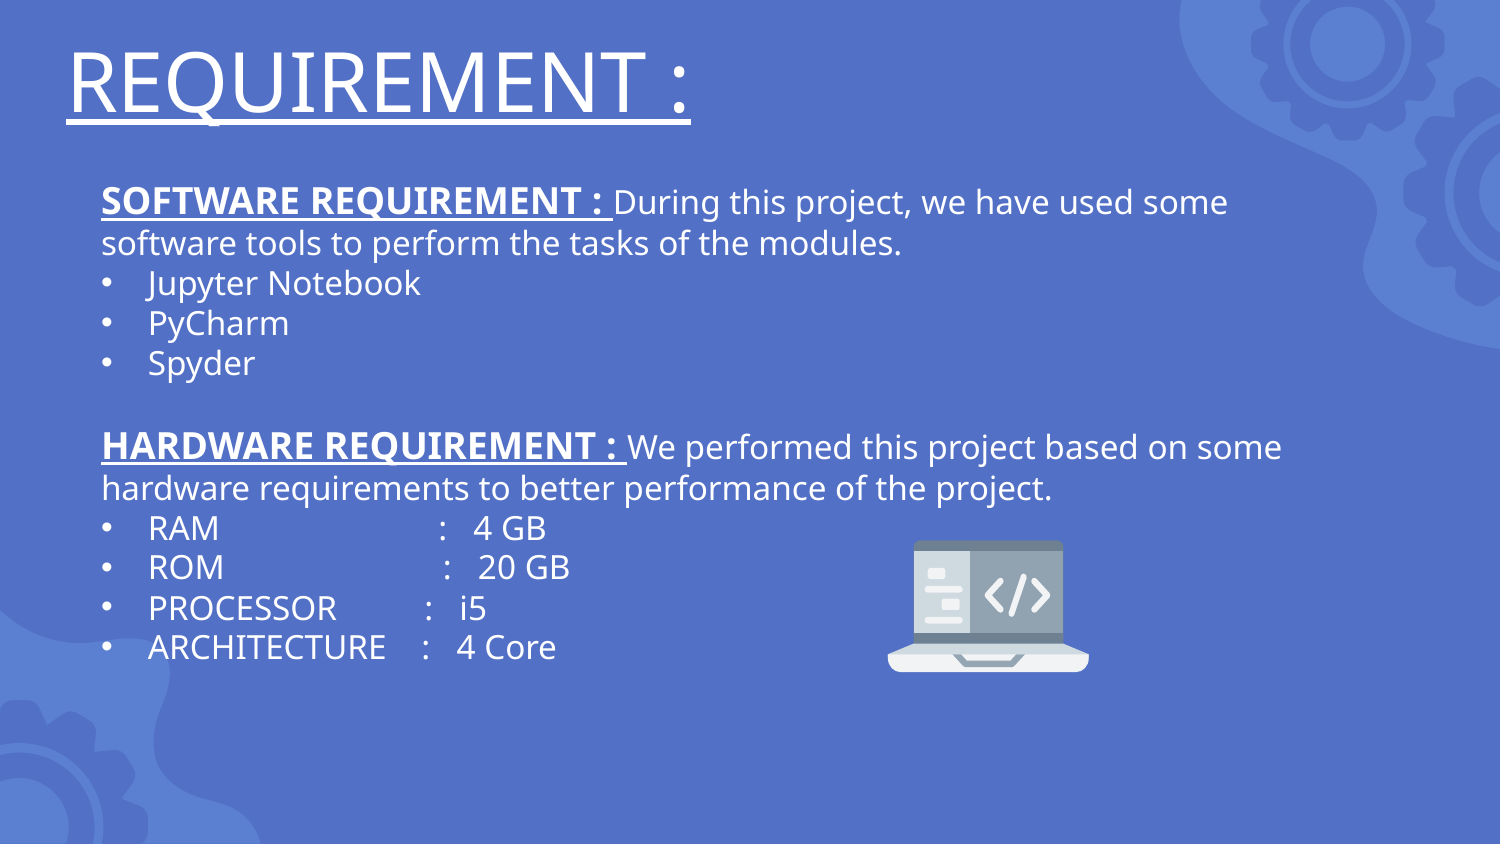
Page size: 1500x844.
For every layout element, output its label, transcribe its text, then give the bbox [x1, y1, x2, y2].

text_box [887, 540, 1090, 673]
list SOFTWARE REQUIREMENT : During this project, we have used some software tools to perform the tasks of the modules. Jupyter Notebook PyCharm Spyder HARDWARE REQUIREMENT : We performed this project based on some hardware requirements to better performance of the project. RAM : 4 GB ROM : 20 GB PROCESSOR : i5 ARCHITECTURE : 4 Core [63, 144, 1327, 700]
title REQUIREMENT : [51, 33, 1315, 145]
